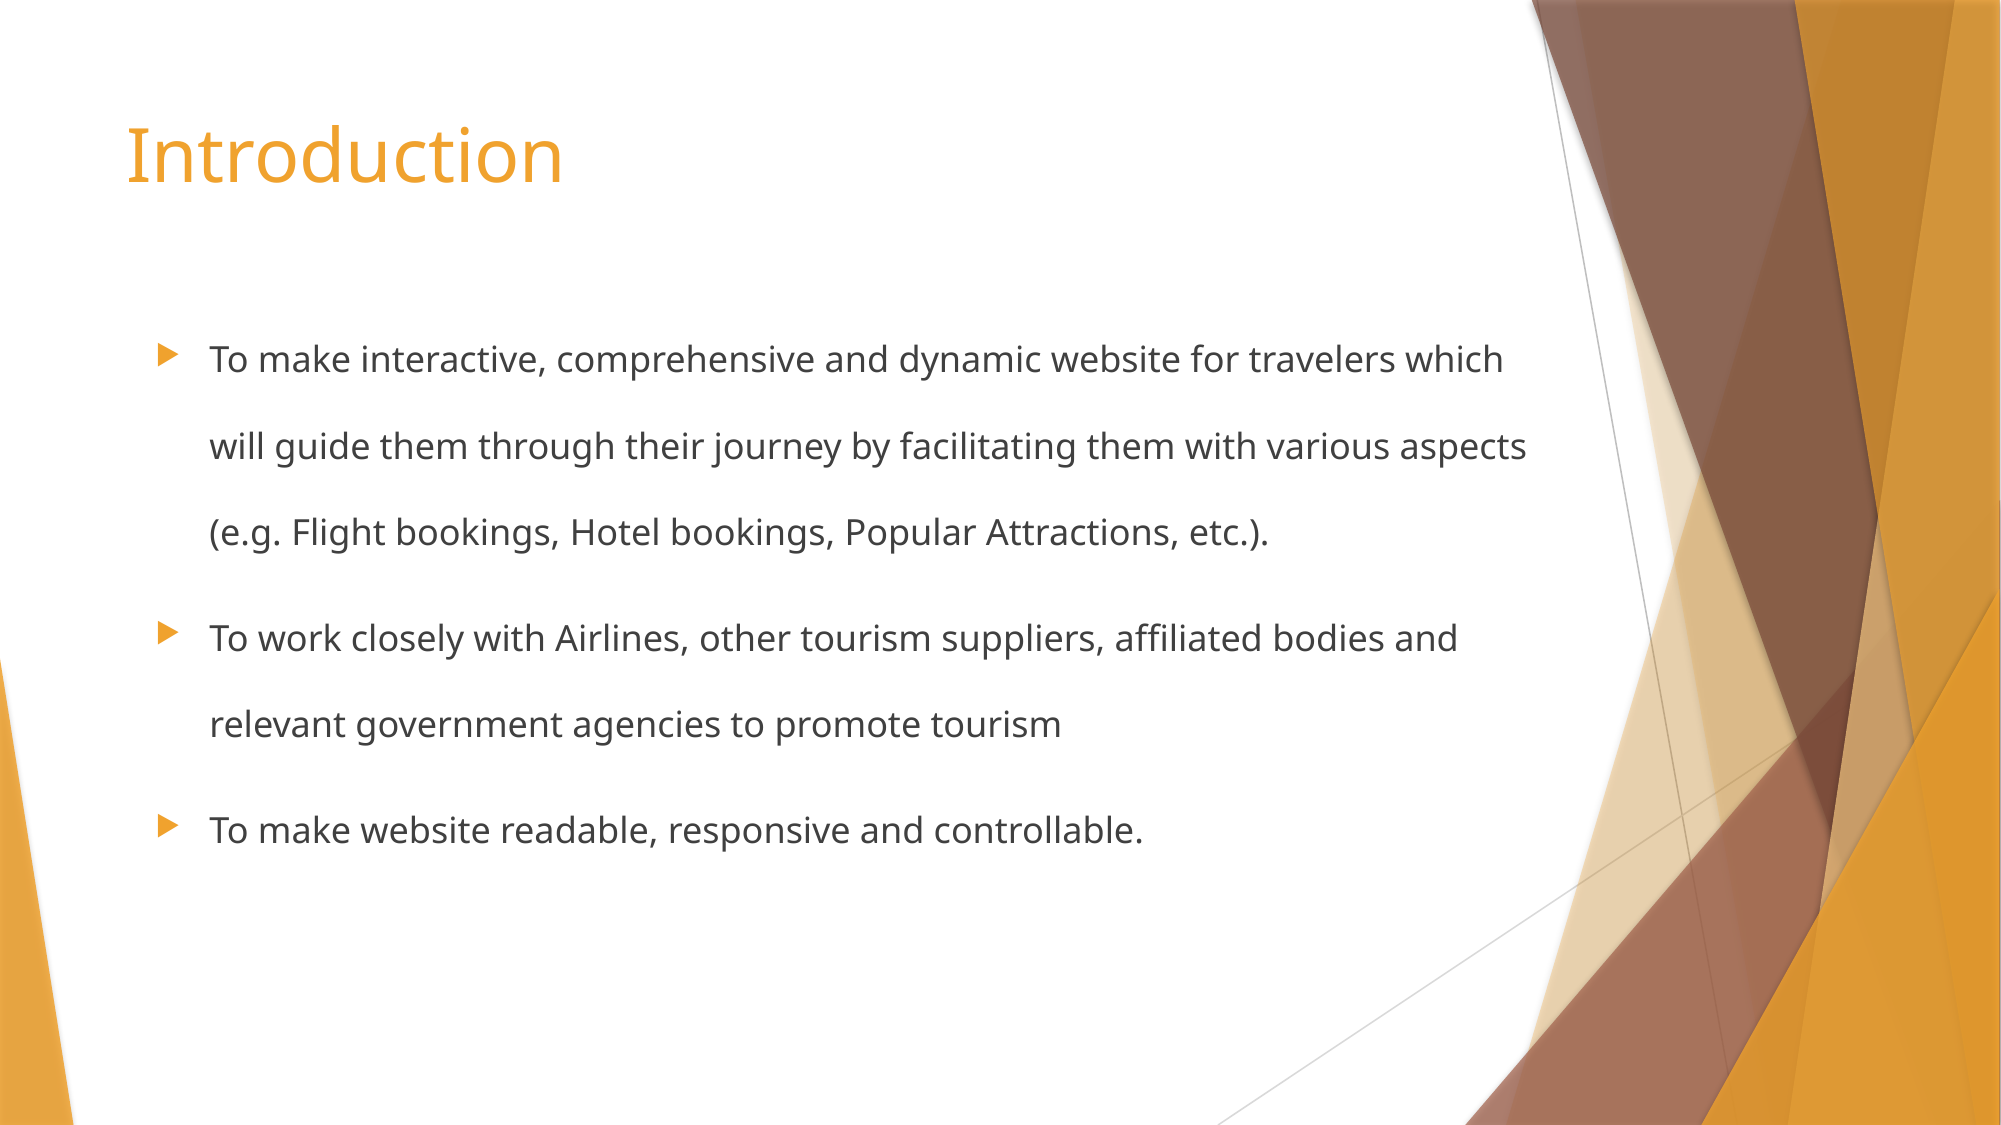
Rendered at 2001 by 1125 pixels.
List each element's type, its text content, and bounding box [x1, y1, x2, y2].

list To make interactive, comprehensive and dynamic website for travelers which will guide them through their journey by facilitating them with various aspects (e.g. Flight bookings, Hotel bookings, Popular Attractions, etc.). To work closely with Airlines, other tourism suppliers, affiliated bodies and relevant government agencies to promote tourism To make website readable, responsive and controllable. [140, 286, 1551, 923]
title Introduction [111, 99, 1522, 317]
